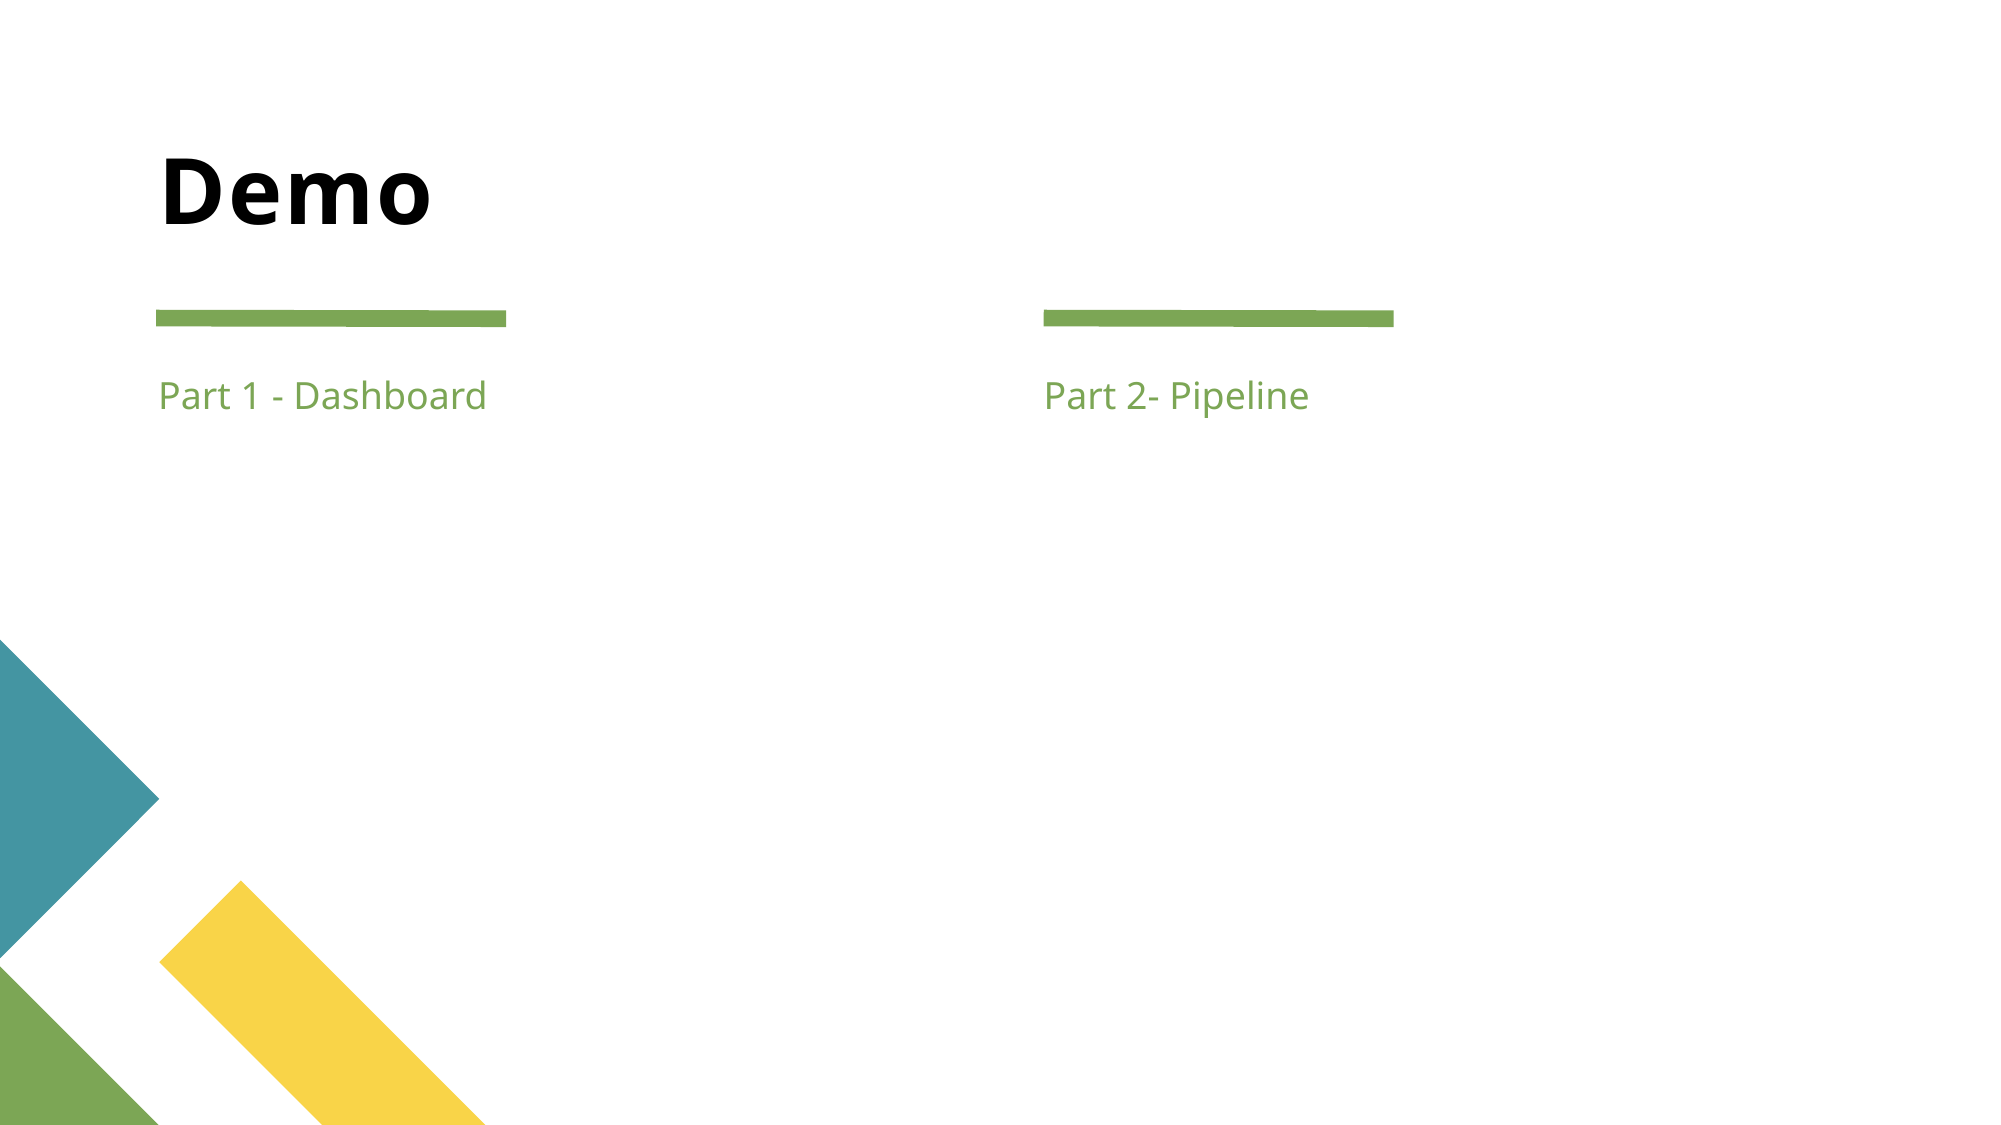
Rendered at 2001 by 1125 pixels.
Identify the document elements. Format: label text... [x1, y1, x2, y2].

list Part 1 - Dashboard [158, 377, 950, 444]
title Demo [158, 144, 969, 245]
list Part 2- Pipeline [1043, 377, 1826, 444]
